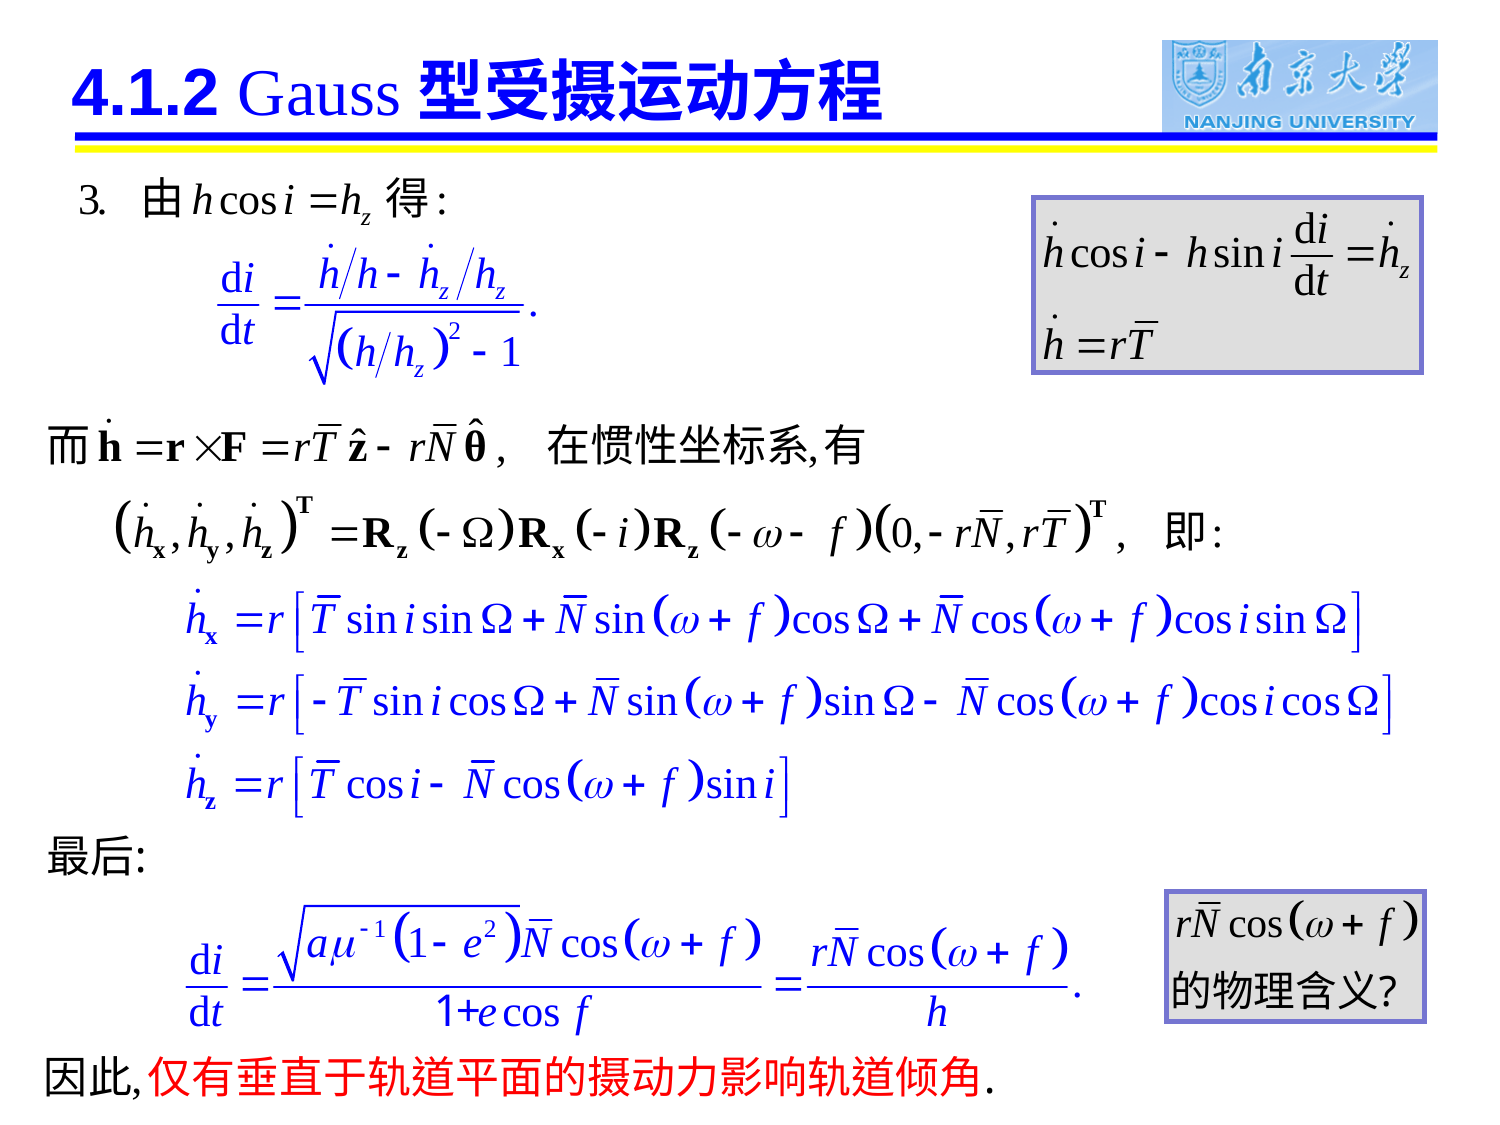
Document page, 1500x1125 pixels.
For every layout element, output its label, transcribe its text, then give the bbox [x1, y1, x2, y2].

title 4.1.2 Gauss型受摄运动方程 [56, 30, 1132, 148]
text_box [1168, 893, 1423, 1020]
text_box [72, 167, 543, 396]
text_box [41, 828, 1088, 1112]
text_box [40, 409, 1410, 828]
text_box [1035, 199, 1420, 371]
picture [1162, 40, 1438, 132]
